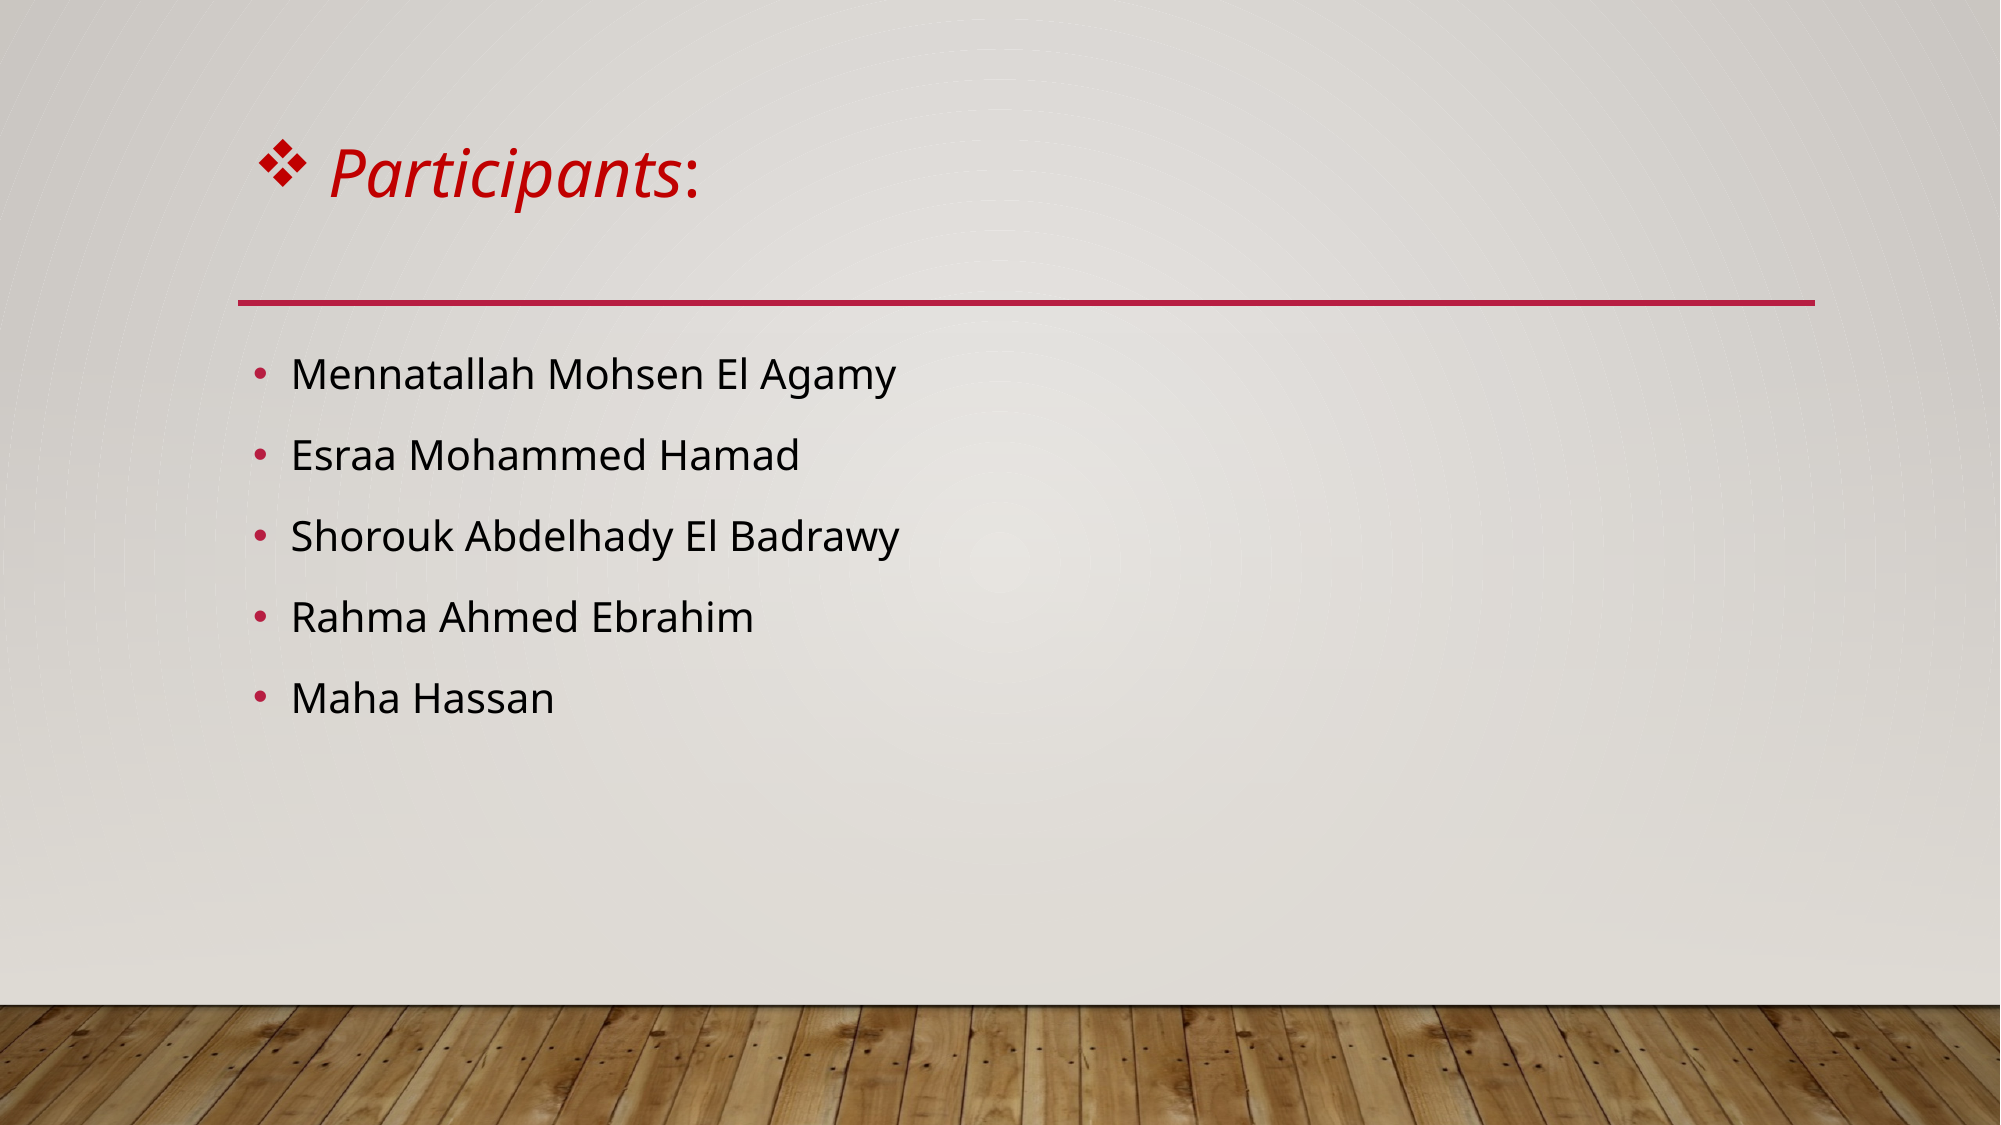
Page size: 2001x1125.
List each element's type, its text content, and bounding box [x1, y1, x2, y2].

list Mennatallah Mohsen El Agamy Esraa Mohammed Hamad Shorouk Abdelhady El Badrawy Rahma Ahmed Ebrahim Maha Hassan [238, 330, 1814, 897]
picture [0, 1005, 2000, 1125]
title Participants: [238, 131, 1814, 305]
